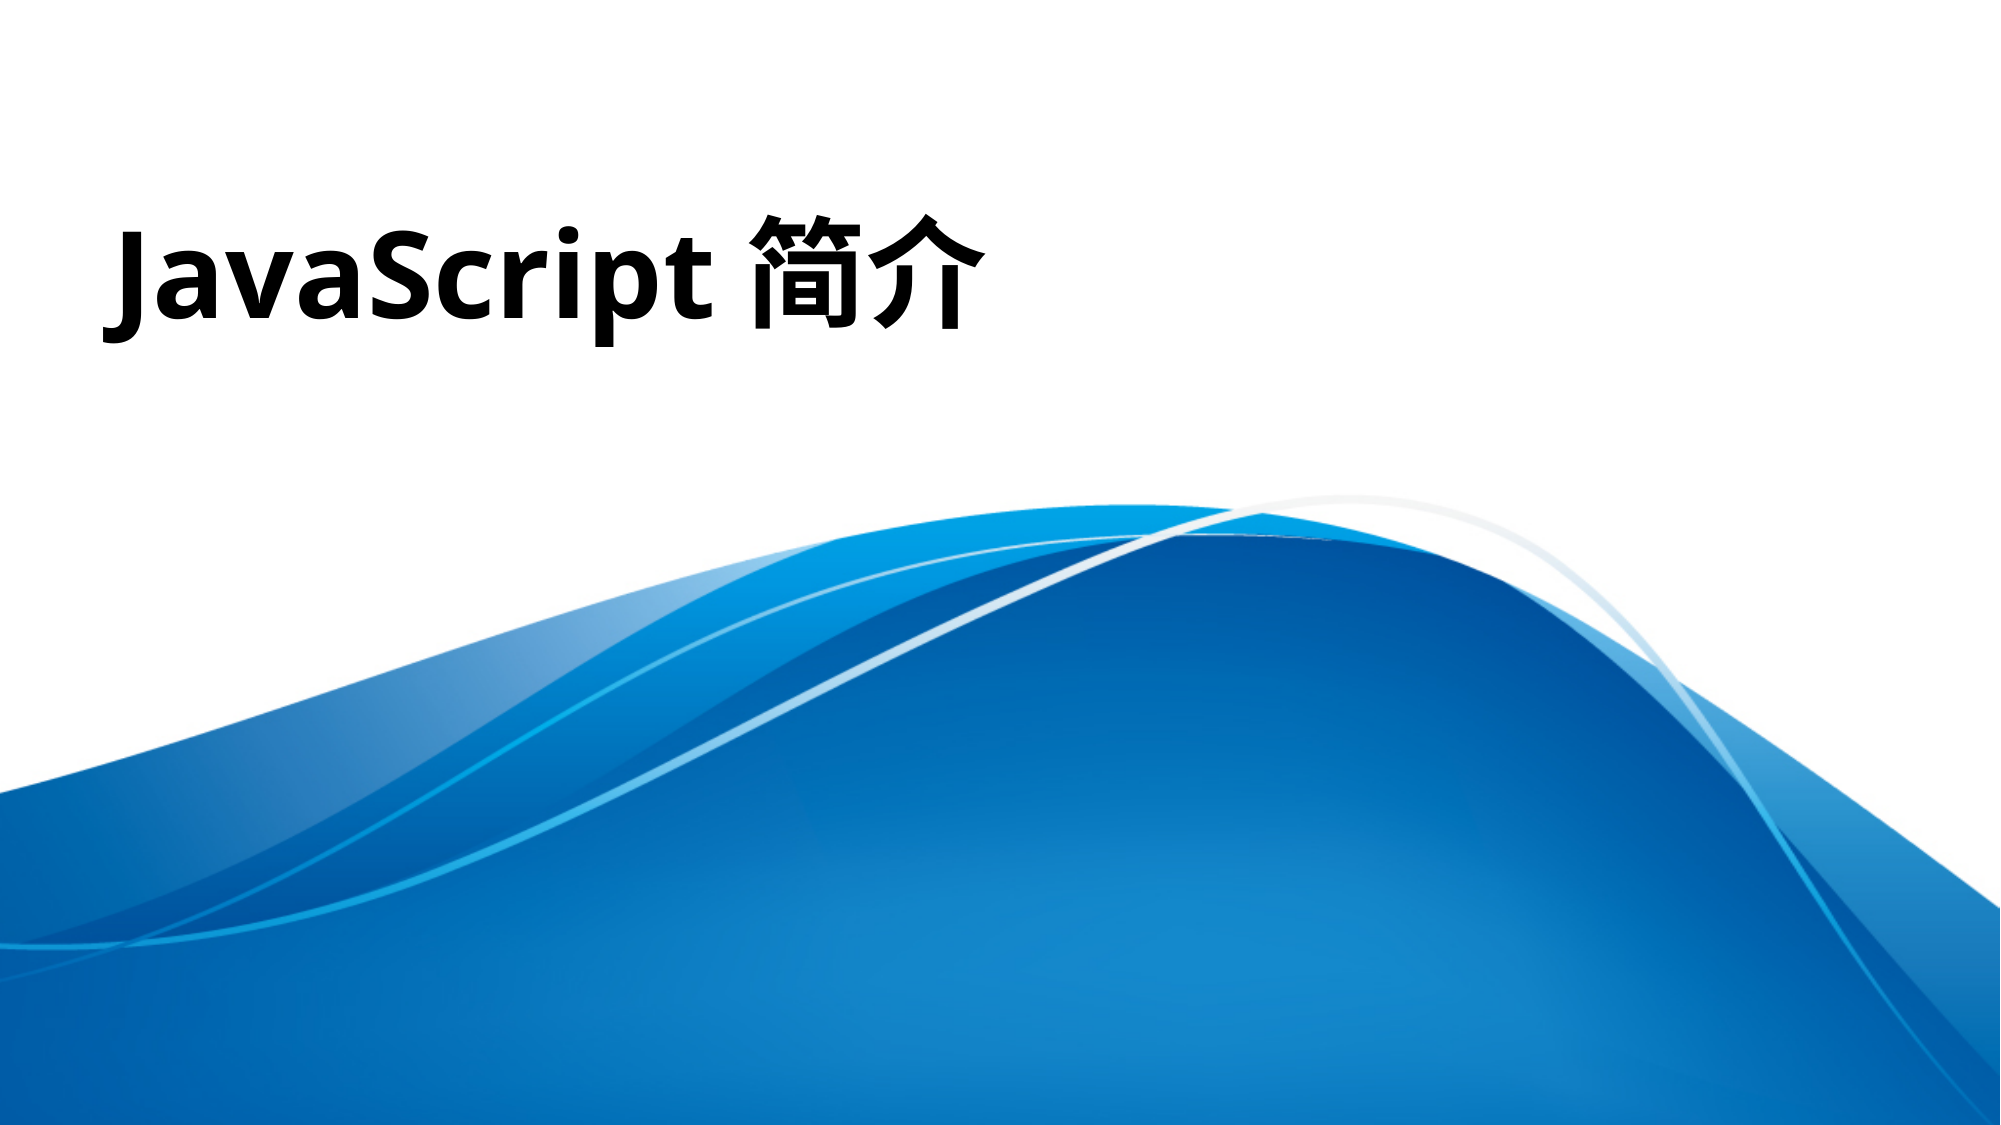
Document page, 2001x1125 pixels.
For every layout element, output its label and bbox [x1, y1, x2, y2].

picture [0, 124, 2000, 1125]
